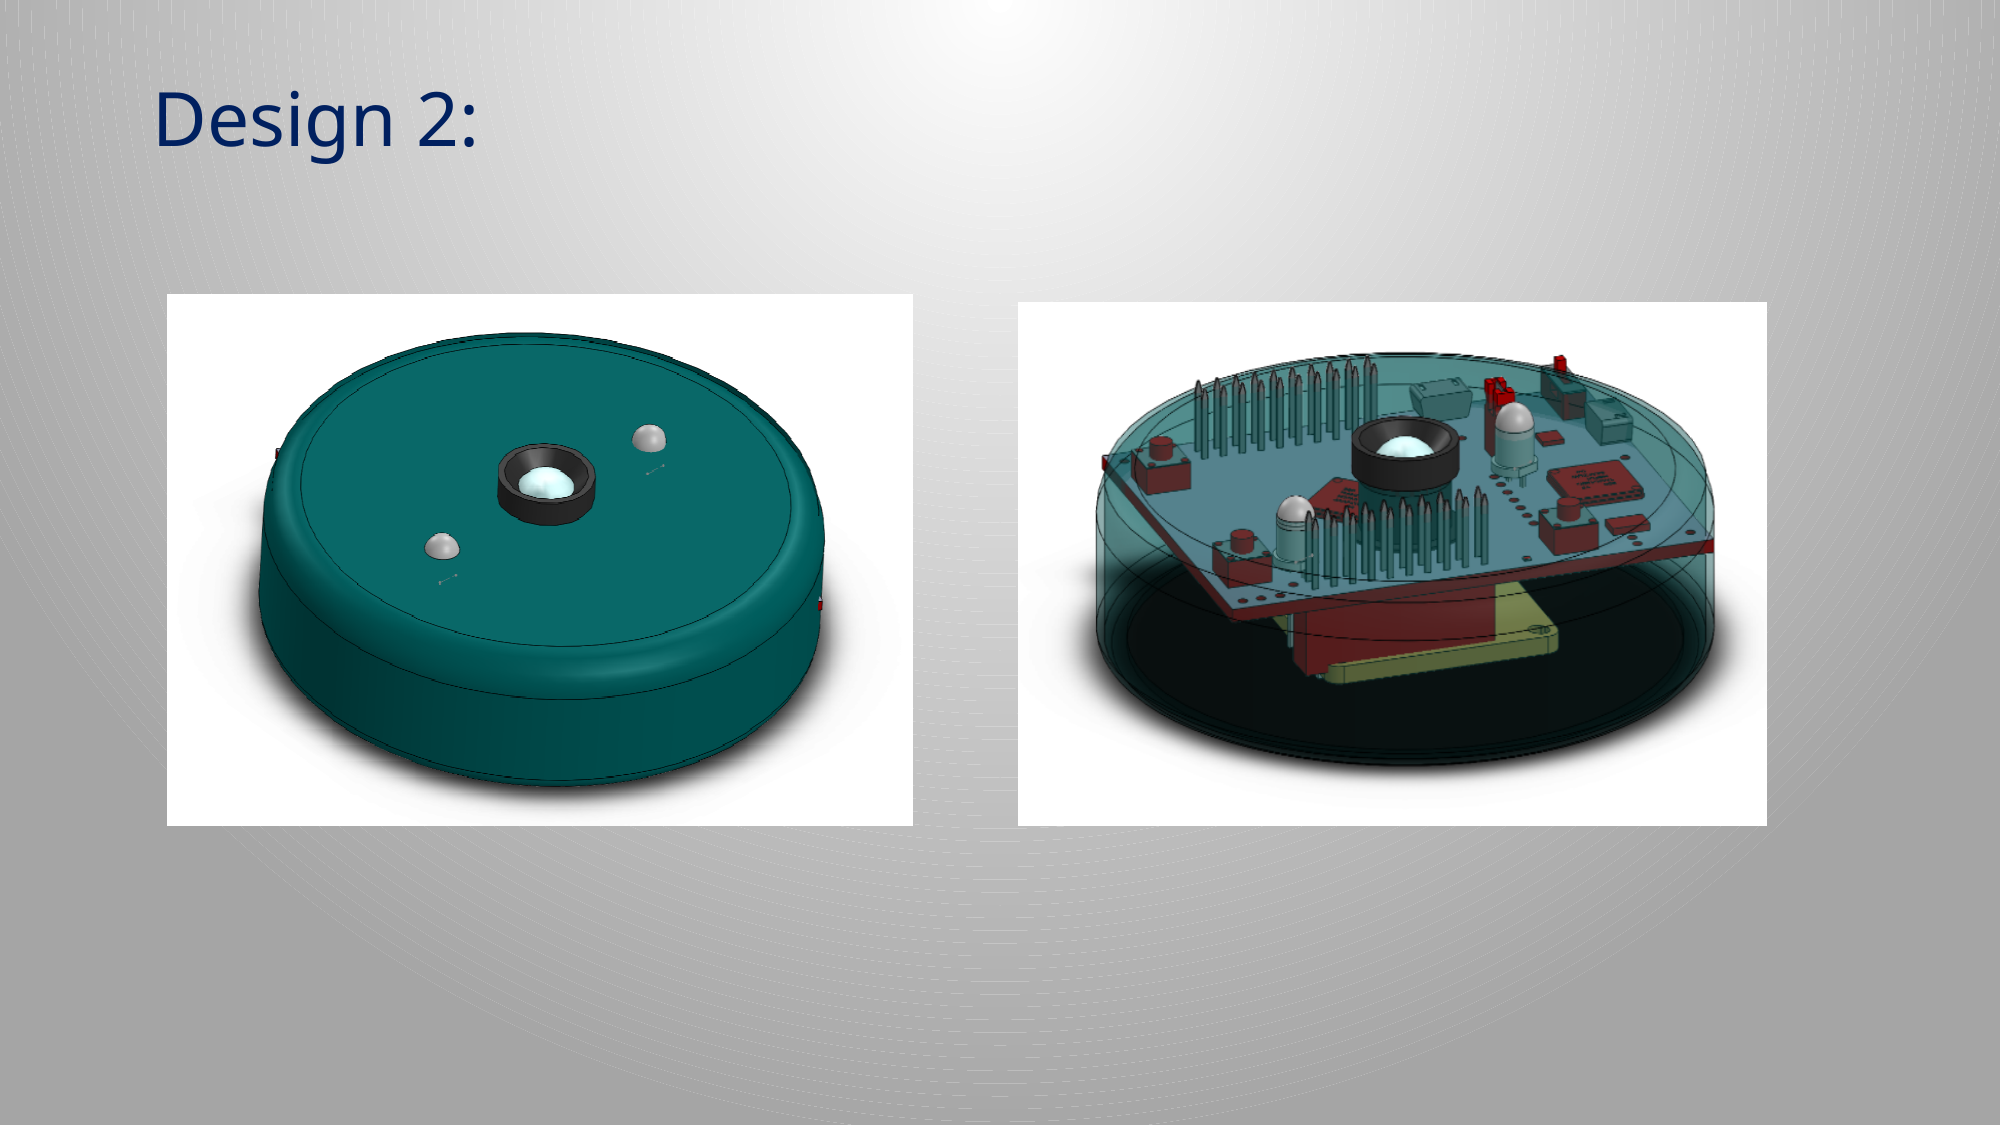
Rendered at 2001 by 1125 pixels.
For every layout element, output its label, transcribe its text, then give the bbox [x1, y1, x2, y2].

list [167, 294, 913, 826]
title Design 2: [137, 59, 1863, 184]
picture [1018, 302, 1767, 826]
